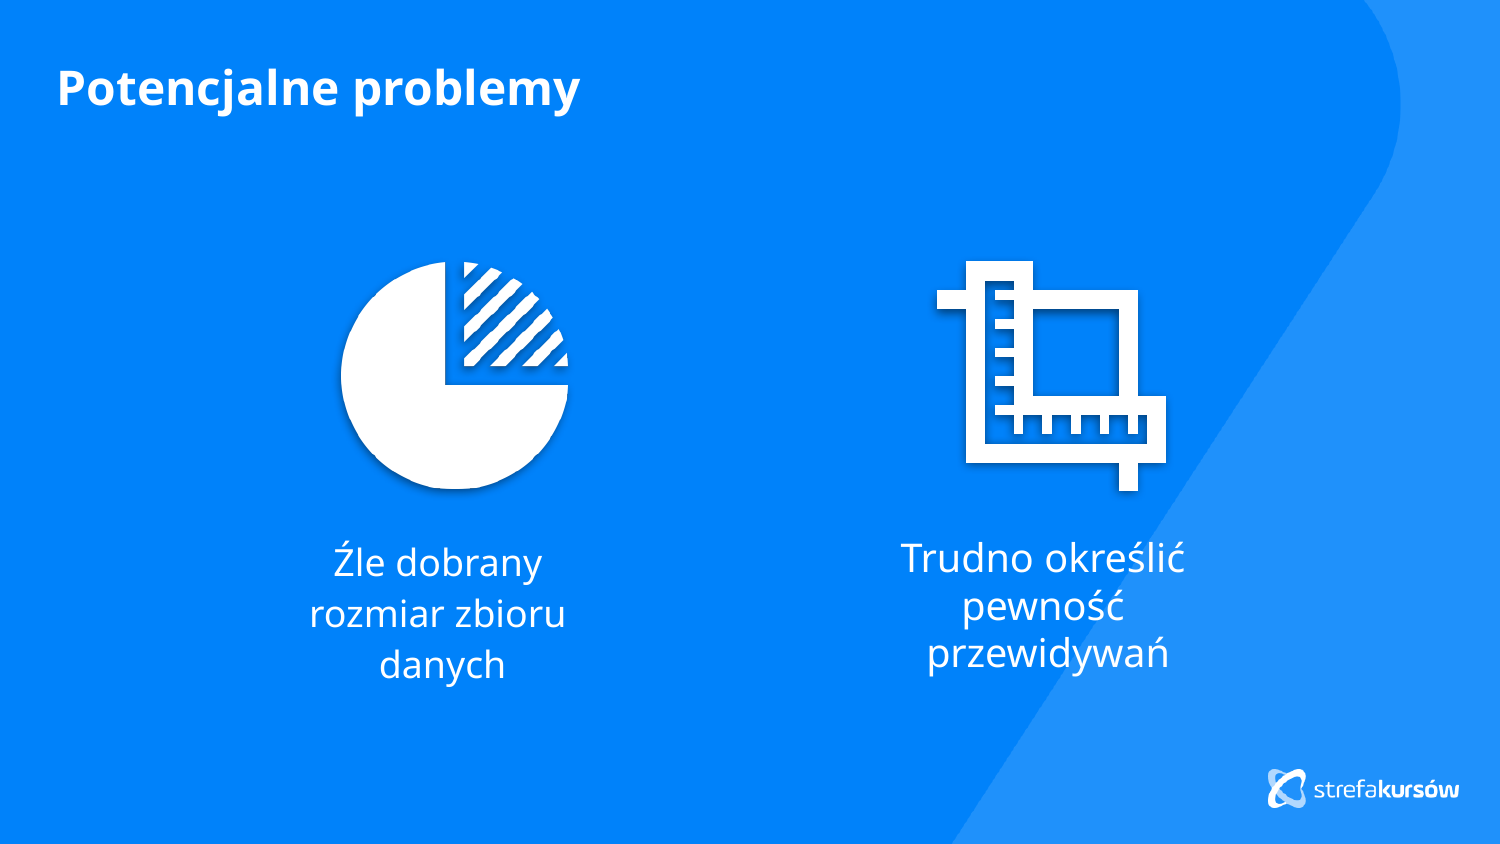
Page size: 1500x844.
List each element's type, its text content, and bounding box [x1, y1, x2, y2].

text_box Trudno określić pewność przewidywań [821, 518, 1276, 659]
text_box Potencjalne problemy [41, 42, 809, 131]
picture [0, 0, 1500, 844]
text_box Źle dobrany rozmiar zbioru danych [175, 518, 711, 659]
